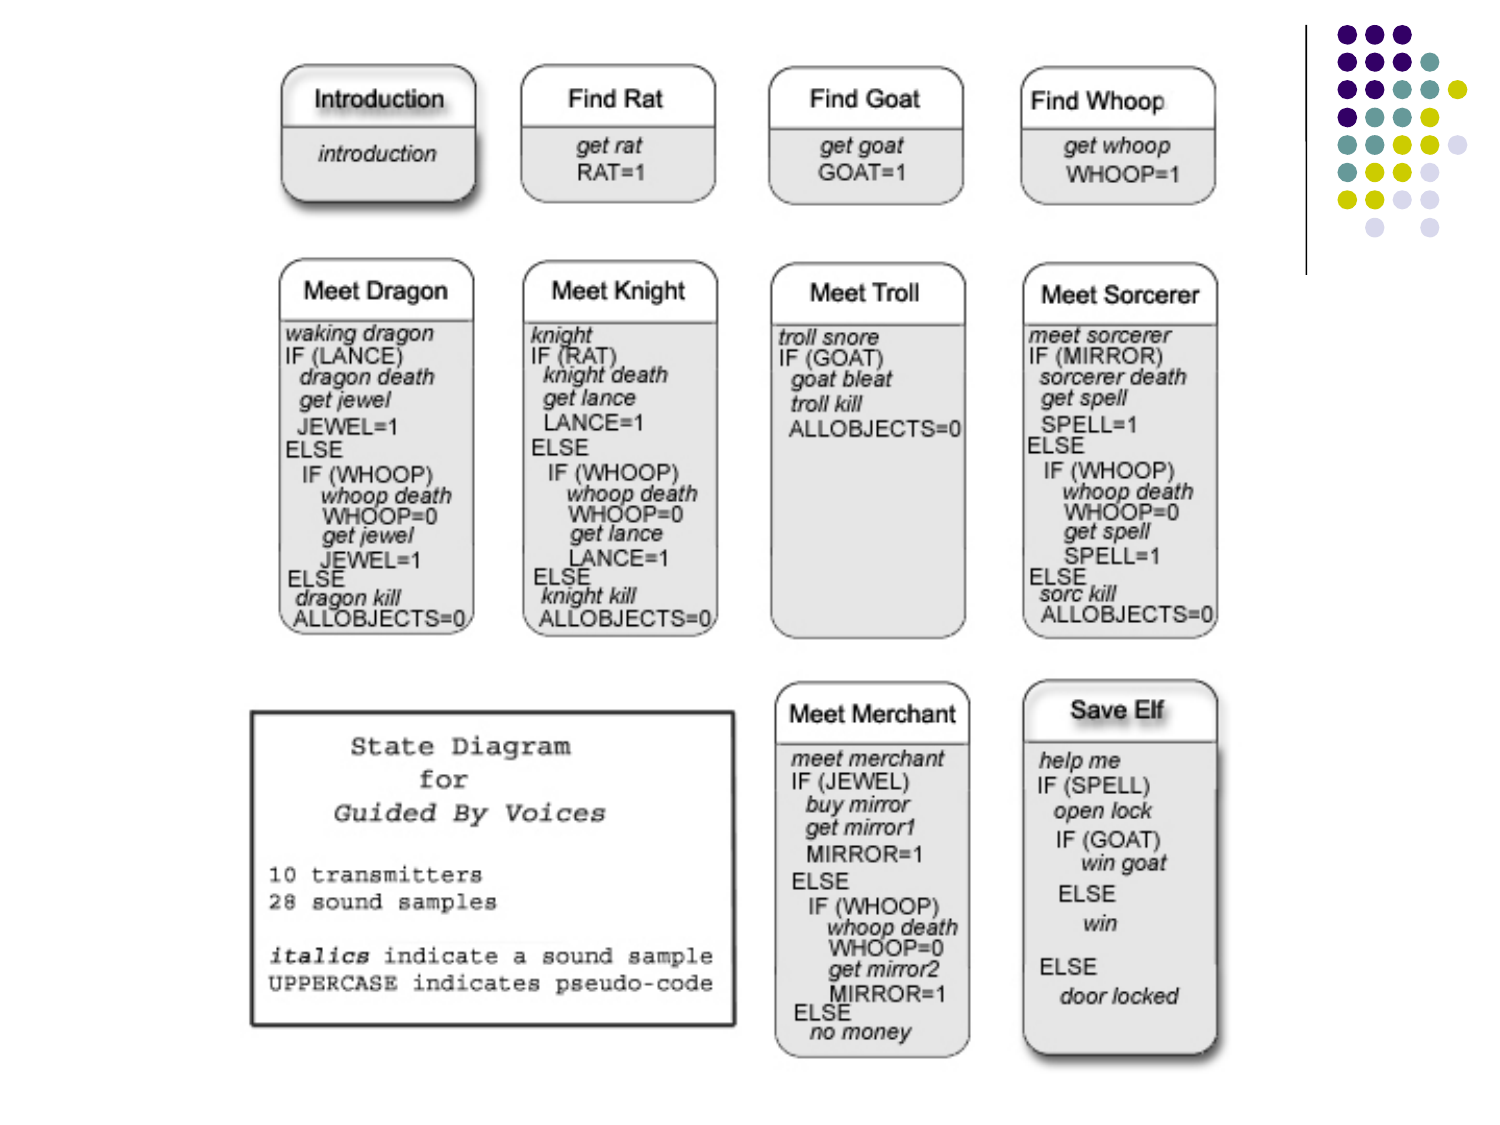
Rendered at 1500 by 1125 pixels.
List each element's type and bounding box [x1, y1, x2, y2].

picture [224, 37, 1276, 1088]
